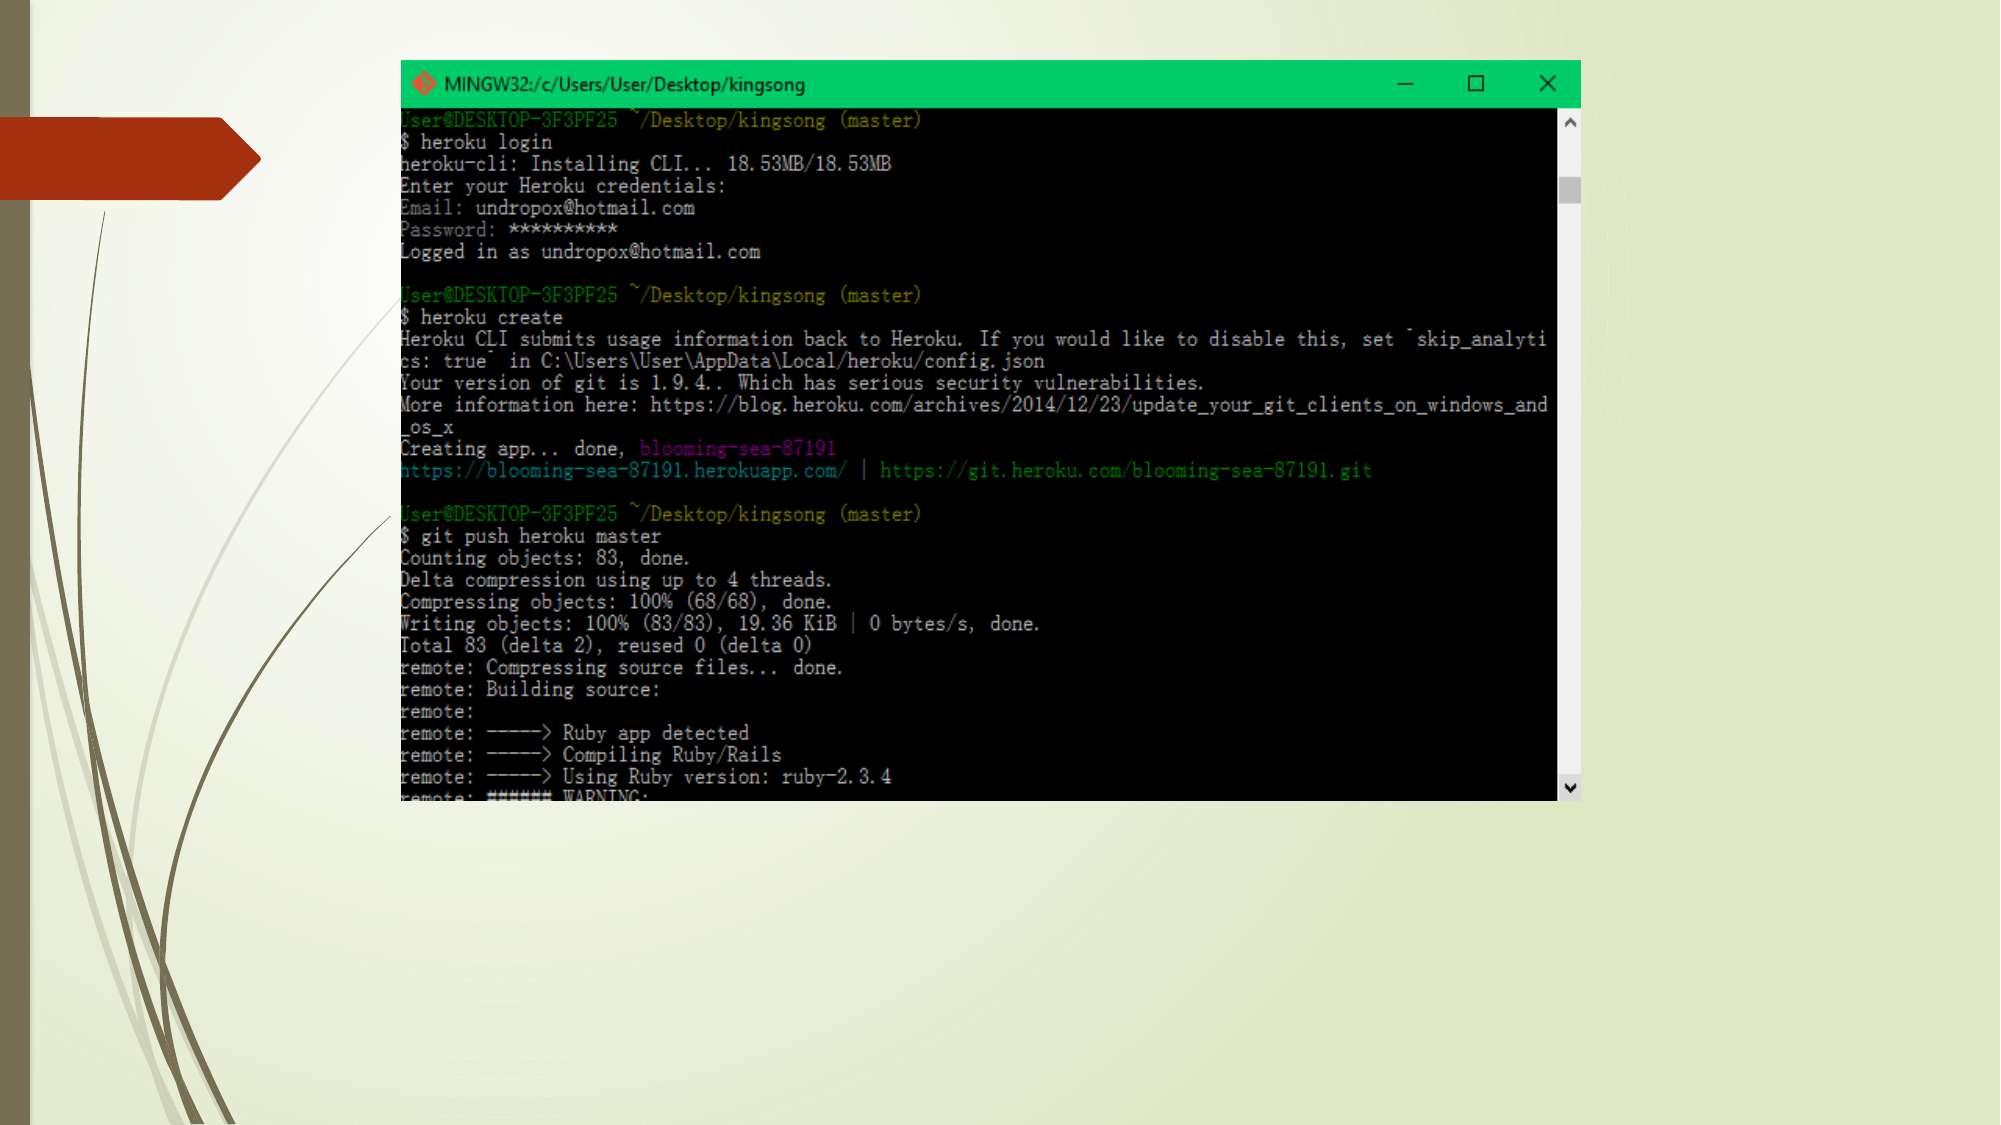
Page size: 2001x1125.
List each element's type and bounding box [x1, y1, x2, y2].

picture [400, 59, 1582, 801]
